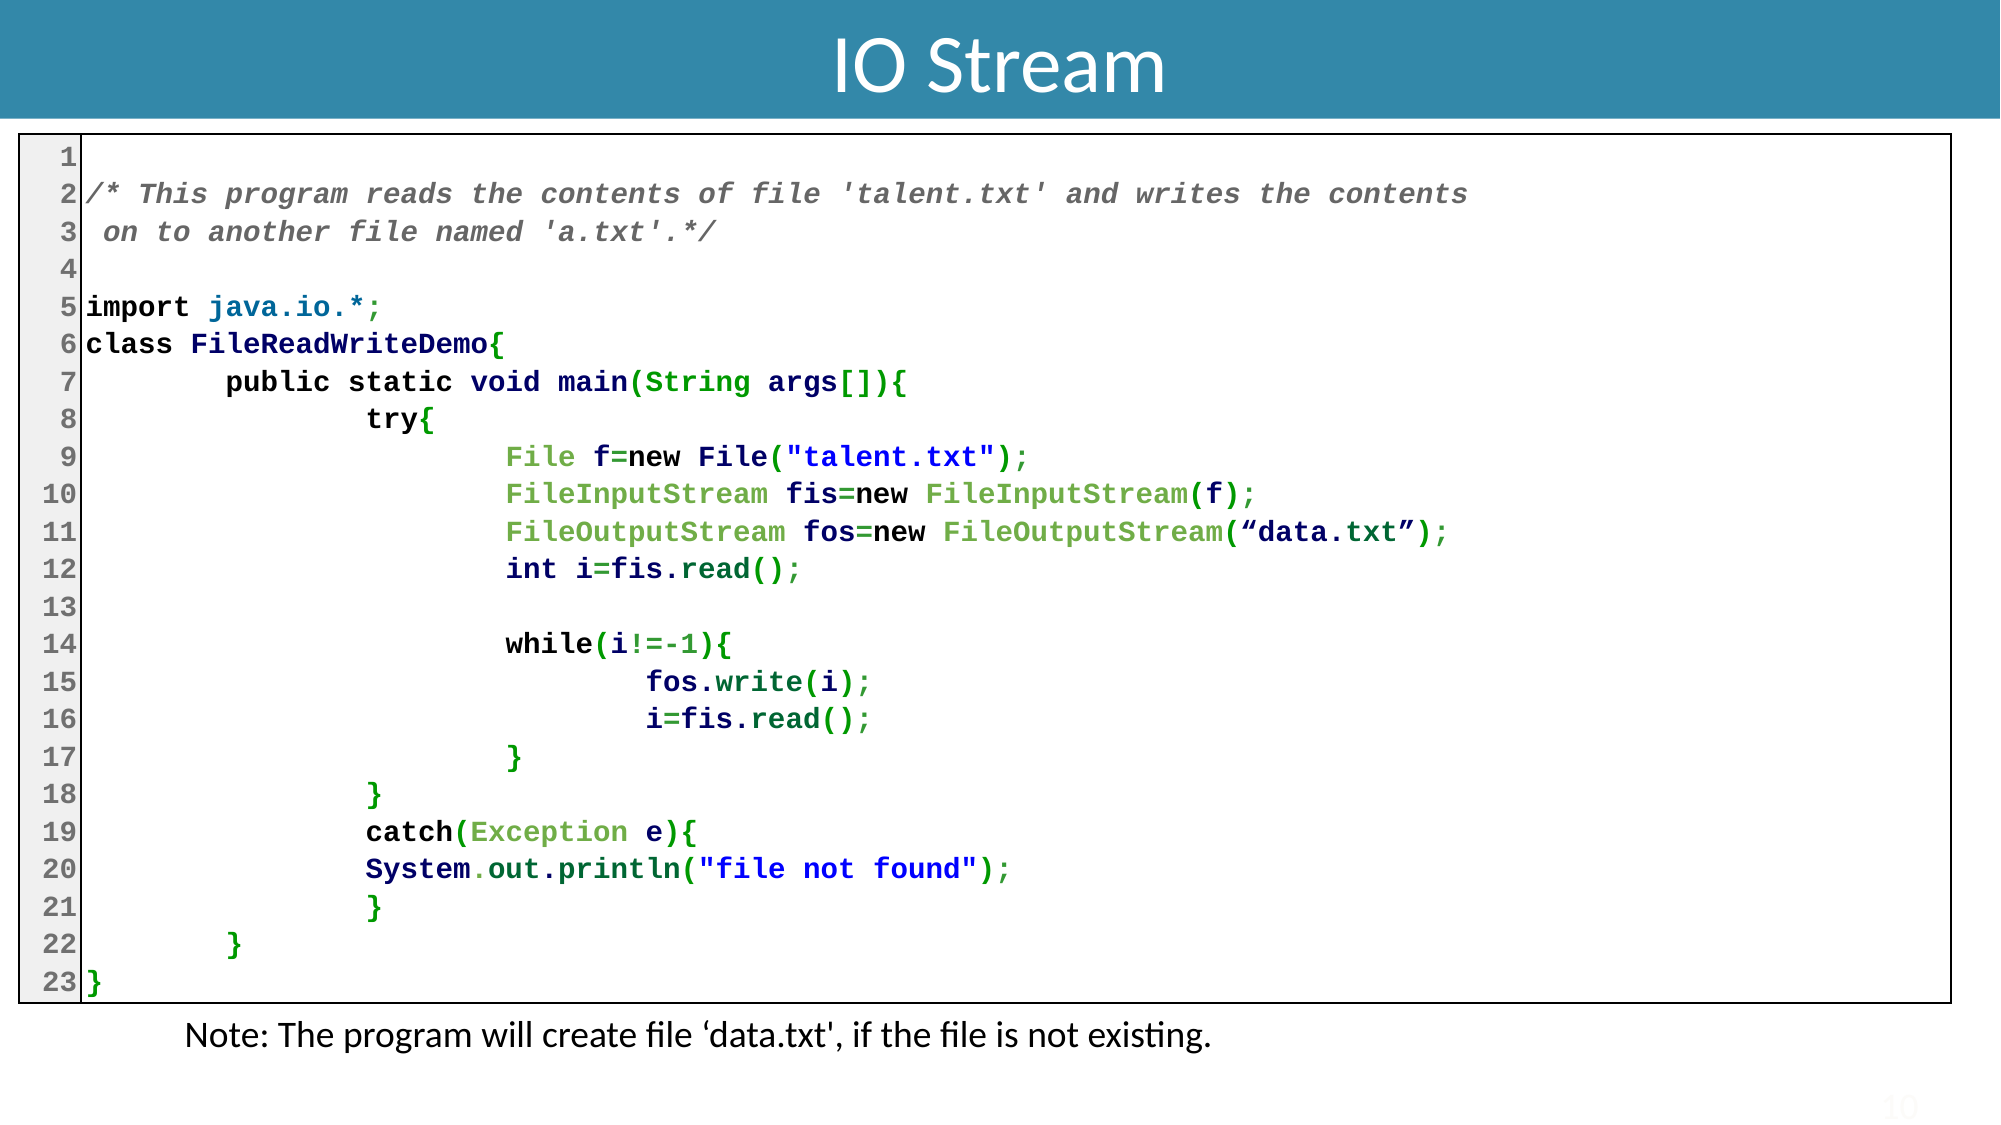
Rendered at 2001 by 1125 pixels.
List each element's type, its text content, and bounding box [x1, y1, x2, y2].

text_box Note: The program will create file ‘data.txt', if the file is not existing. [169, 1004, 1897, 1063]
table_header 1 2 3 4 5 6 7 8 9 10 11 12 13 14 15 16 17 18 19 20 21 22 23 [20, 135, 80, 1002]
table_header /* This program reads the contents of file 'talent.txt' and writes the contents on to another file named 'a.txt'.*/ import java.io.*; class FileReadWriteDemo{ public static void main(String args[]){ try{ File f=new File("talent.txt"); FileInputStream fis=new FileInputStream(f); FileOutputStream fos=new FileOutputStream(“data.txt”); int i=fis.read(); while(i!=-1){ fos.write(i); i=fis.read(); } } catch(Exception e){ System.out.println("file not found"); } } } [82, 135, 1950, 1002]
text_box IO Stream [0, 0, 2000, 119]
